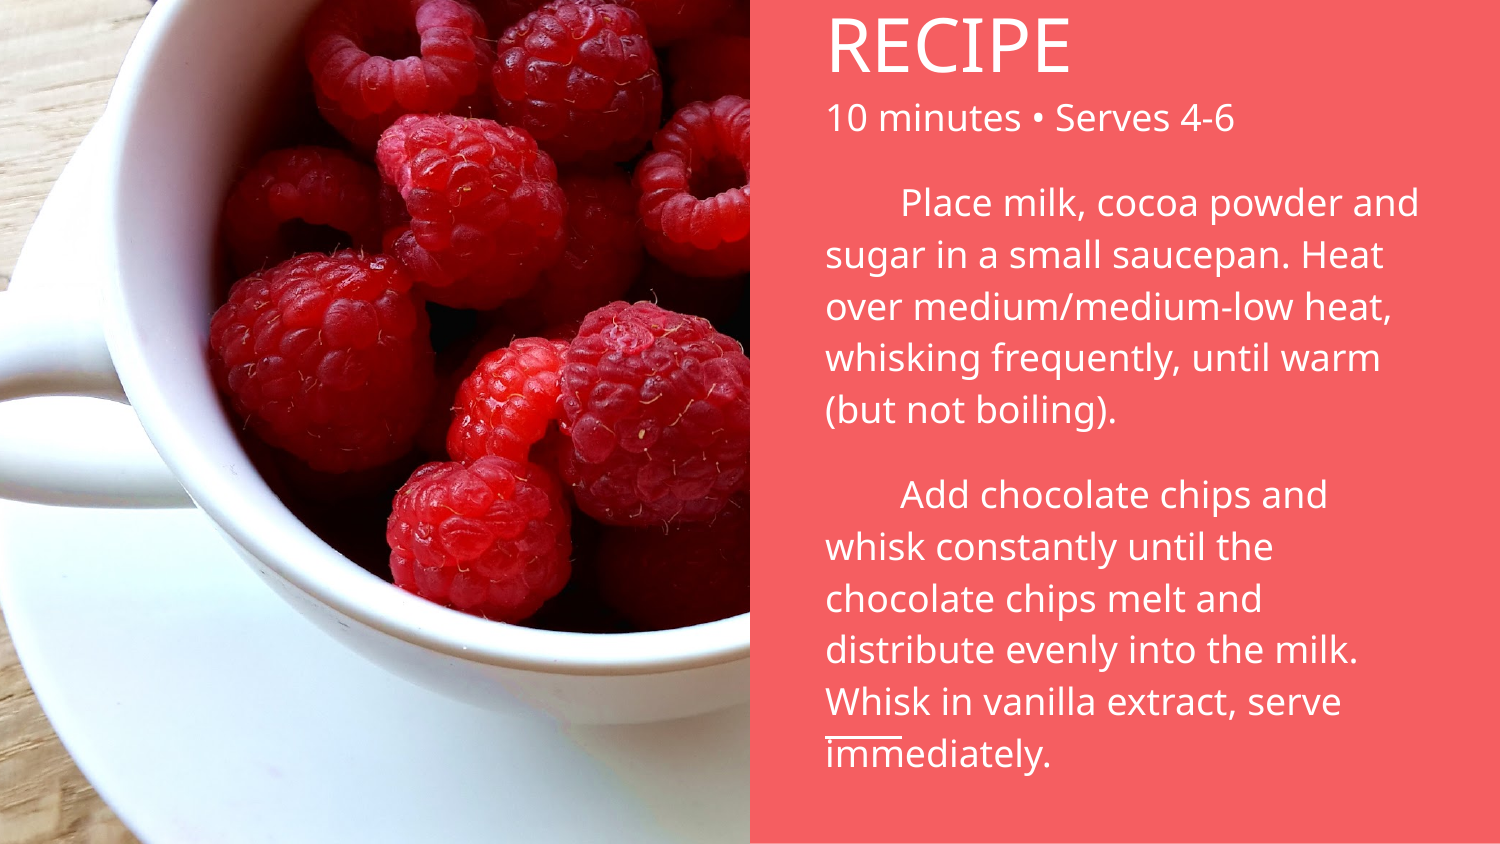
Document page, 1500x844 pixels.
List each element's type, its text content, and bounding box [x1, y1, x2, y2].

list RECIPE 10 minutes • Serves 4-6 Place milk, cocoa powder and sugar in a small saucepan. Heat over medium/medium-low heat, whisking frequently, until warm (but not boiling). Add chocolate chips and whisk constantly until the chocolate chips melt and distribute evenly into the milk. Whisk in vanilla extract, serve immediately. [810, 118, 1440, 725]
picture [0, 0, 751, 844]
